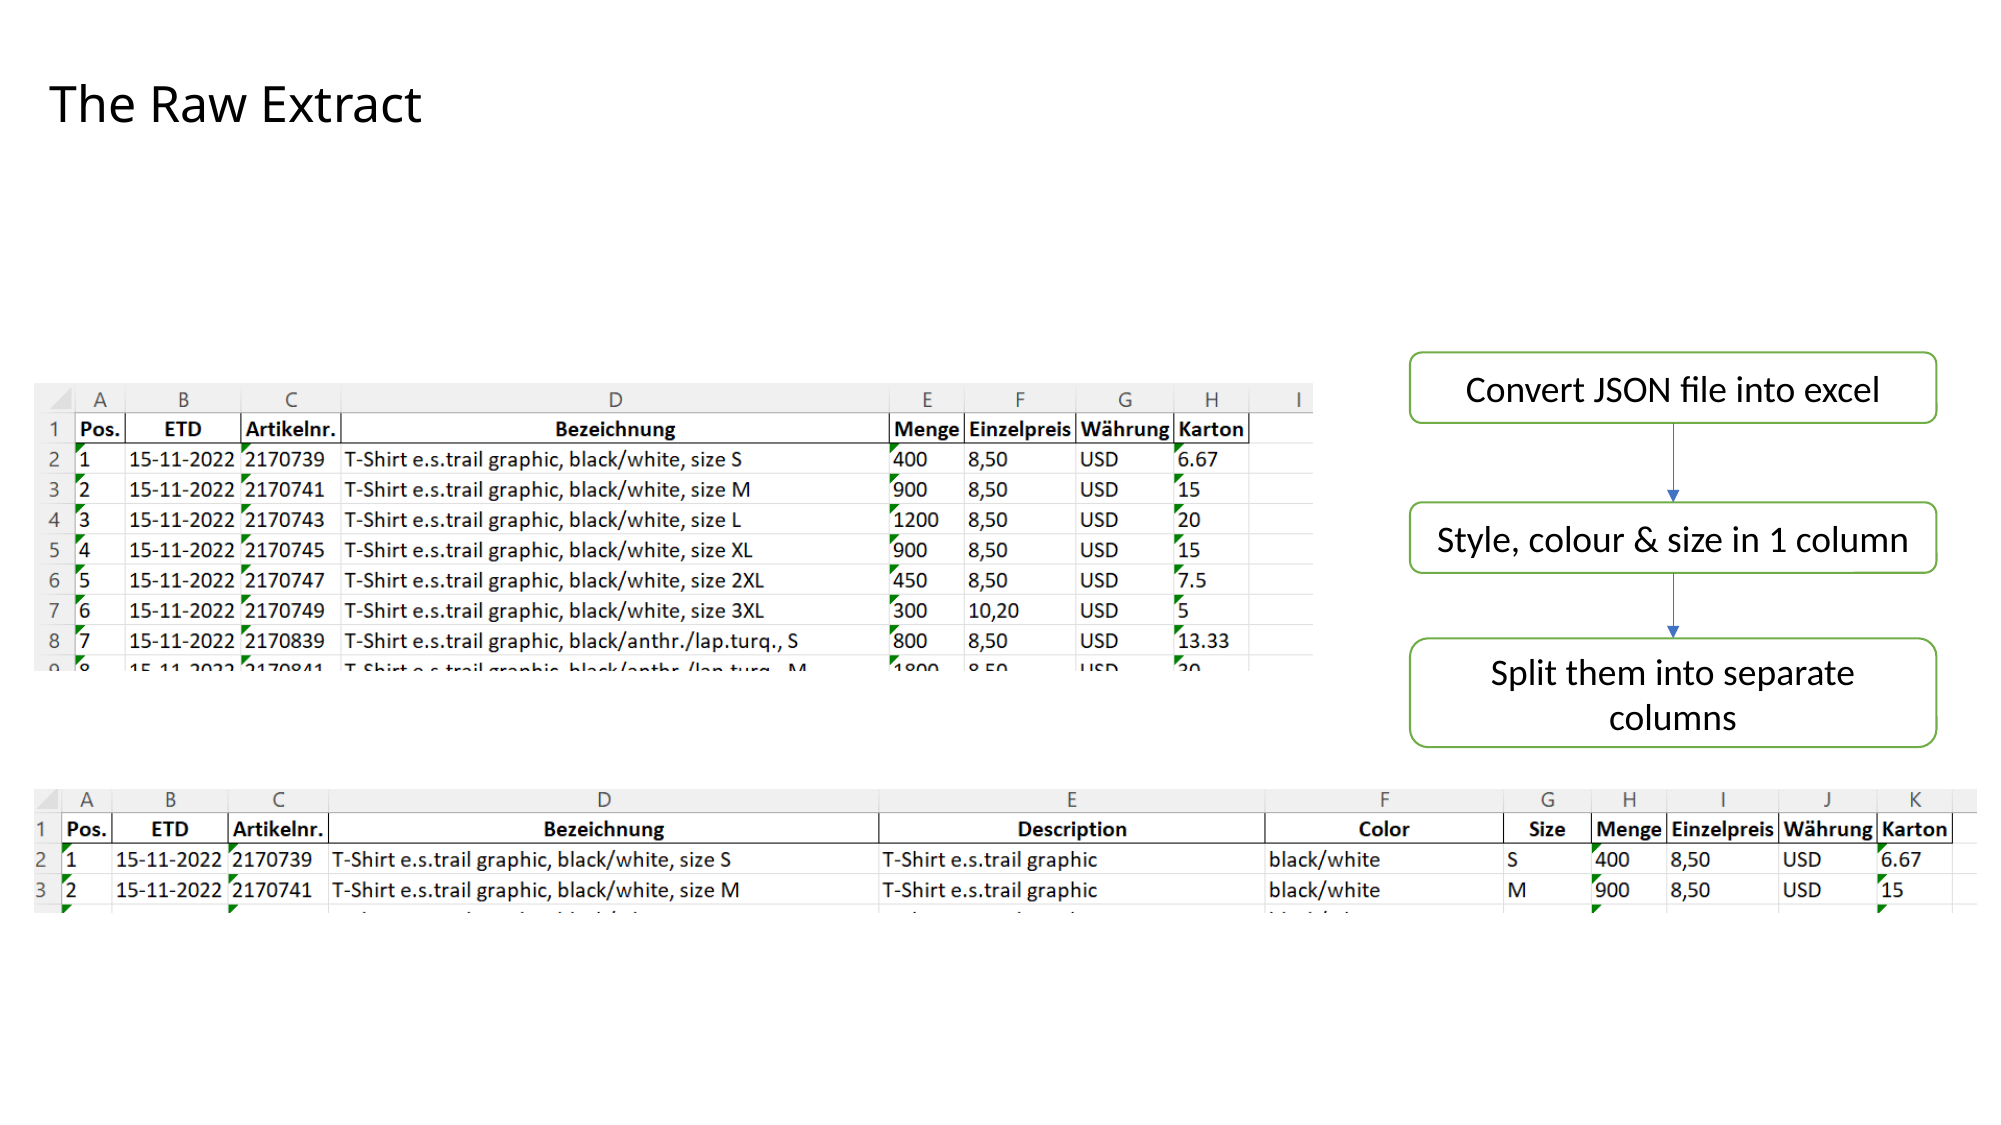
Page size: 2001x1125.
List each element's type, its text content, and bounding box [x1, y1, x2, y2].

picture [34, 789, 1977, 913]
text_box Convert JSON file into excel [1408, 351, 1938, 424]
text_box Style, colour & size in 1 column [1408, 501, 1938, 574]
picture [34, 383, 1313, 671]
title The Raw Extract [34, 36, 1760, 176]
text_box Split them into separate columns [1408, 637, 1938, 749]
